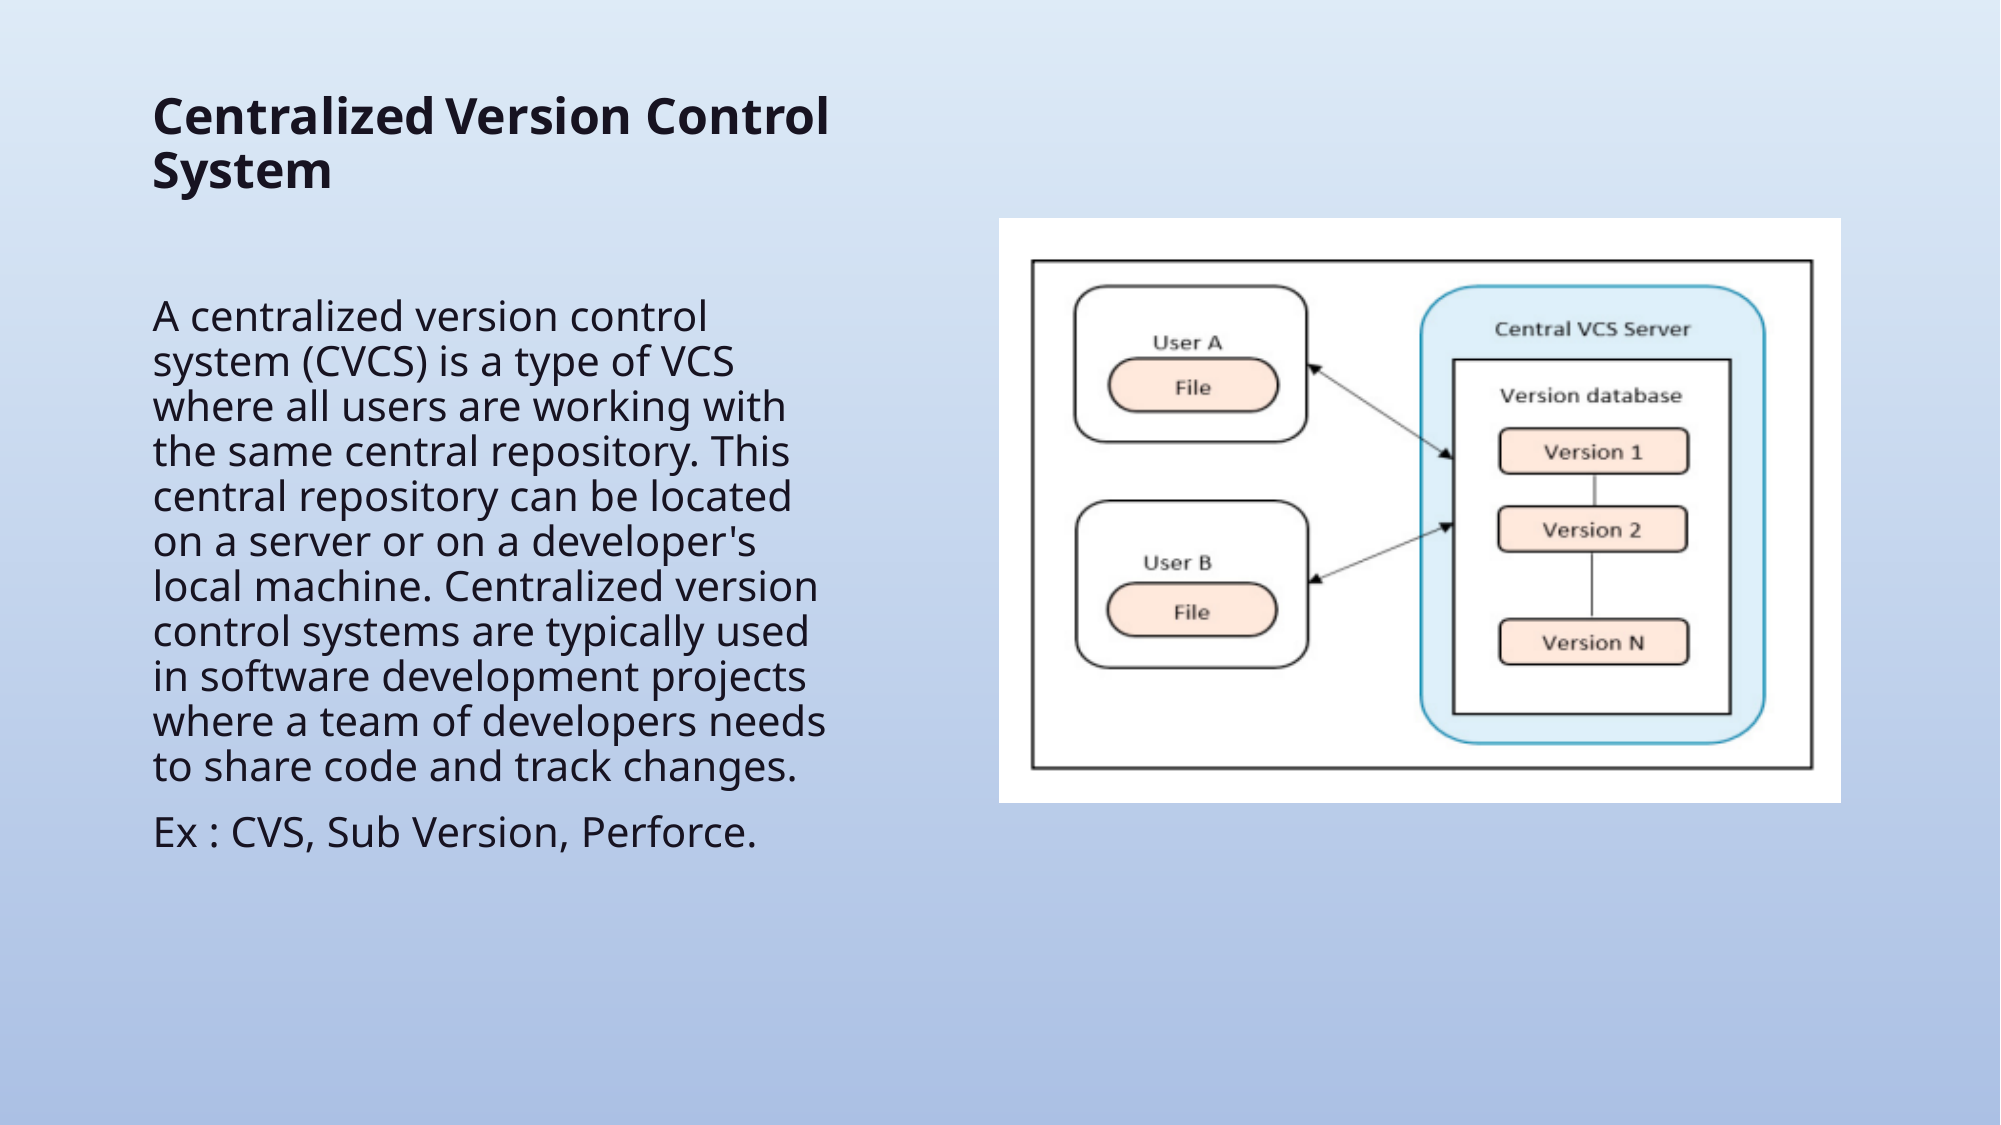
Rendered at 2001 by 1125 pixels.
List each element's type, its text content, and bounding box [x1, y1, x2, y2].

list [999, 218, 1841, 803]
list Centralized Version Control System A centralized version control system (CVCS) is a type of VCS where all users are working with the same central repository. This central repository can be located on a server or on a developer's local machine. Centralized version control systems are typically used in software development projects where a team of developers needs to share code and track changes. Ex : CVS, Sub Version, Perforce. [137, 84, 853, 963]
